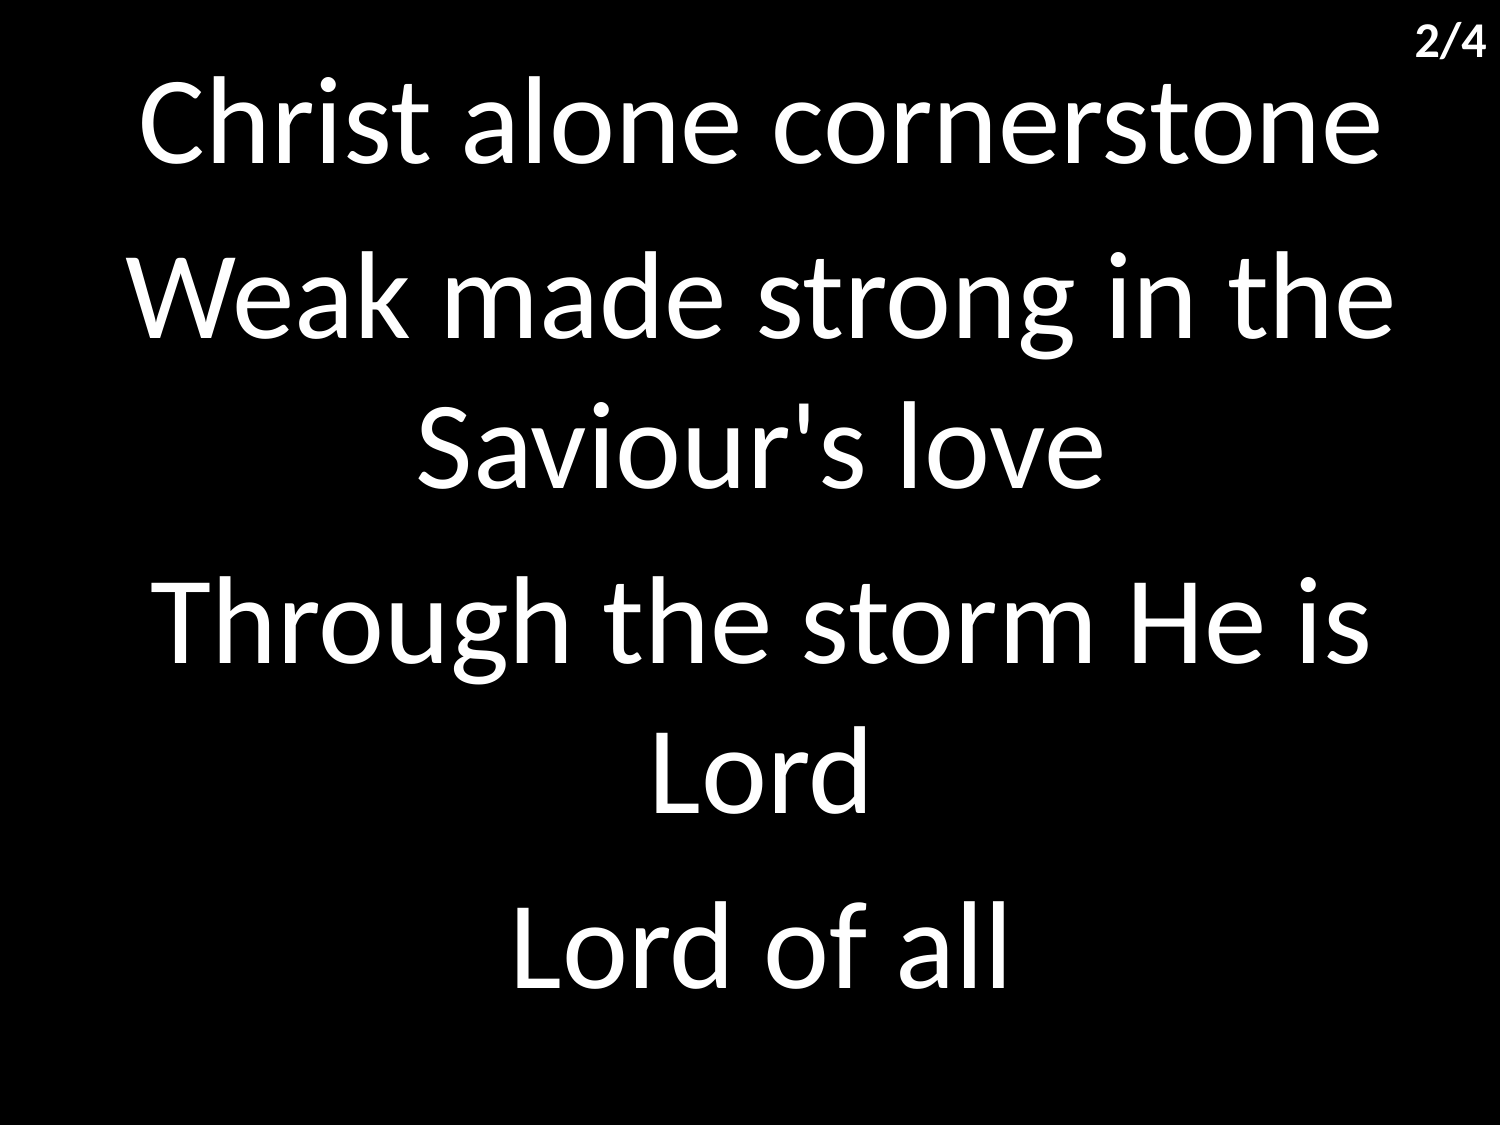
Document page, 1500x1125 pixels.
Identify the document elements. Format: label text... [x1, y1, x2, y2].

subtitle Christ alone cornerstone Weak made strong in the Saviour's love Through the storm He is Lord Lord of all [53, 30, 1471, 1094]
text_box 2/4 [1399, 0, 1500, 75]
